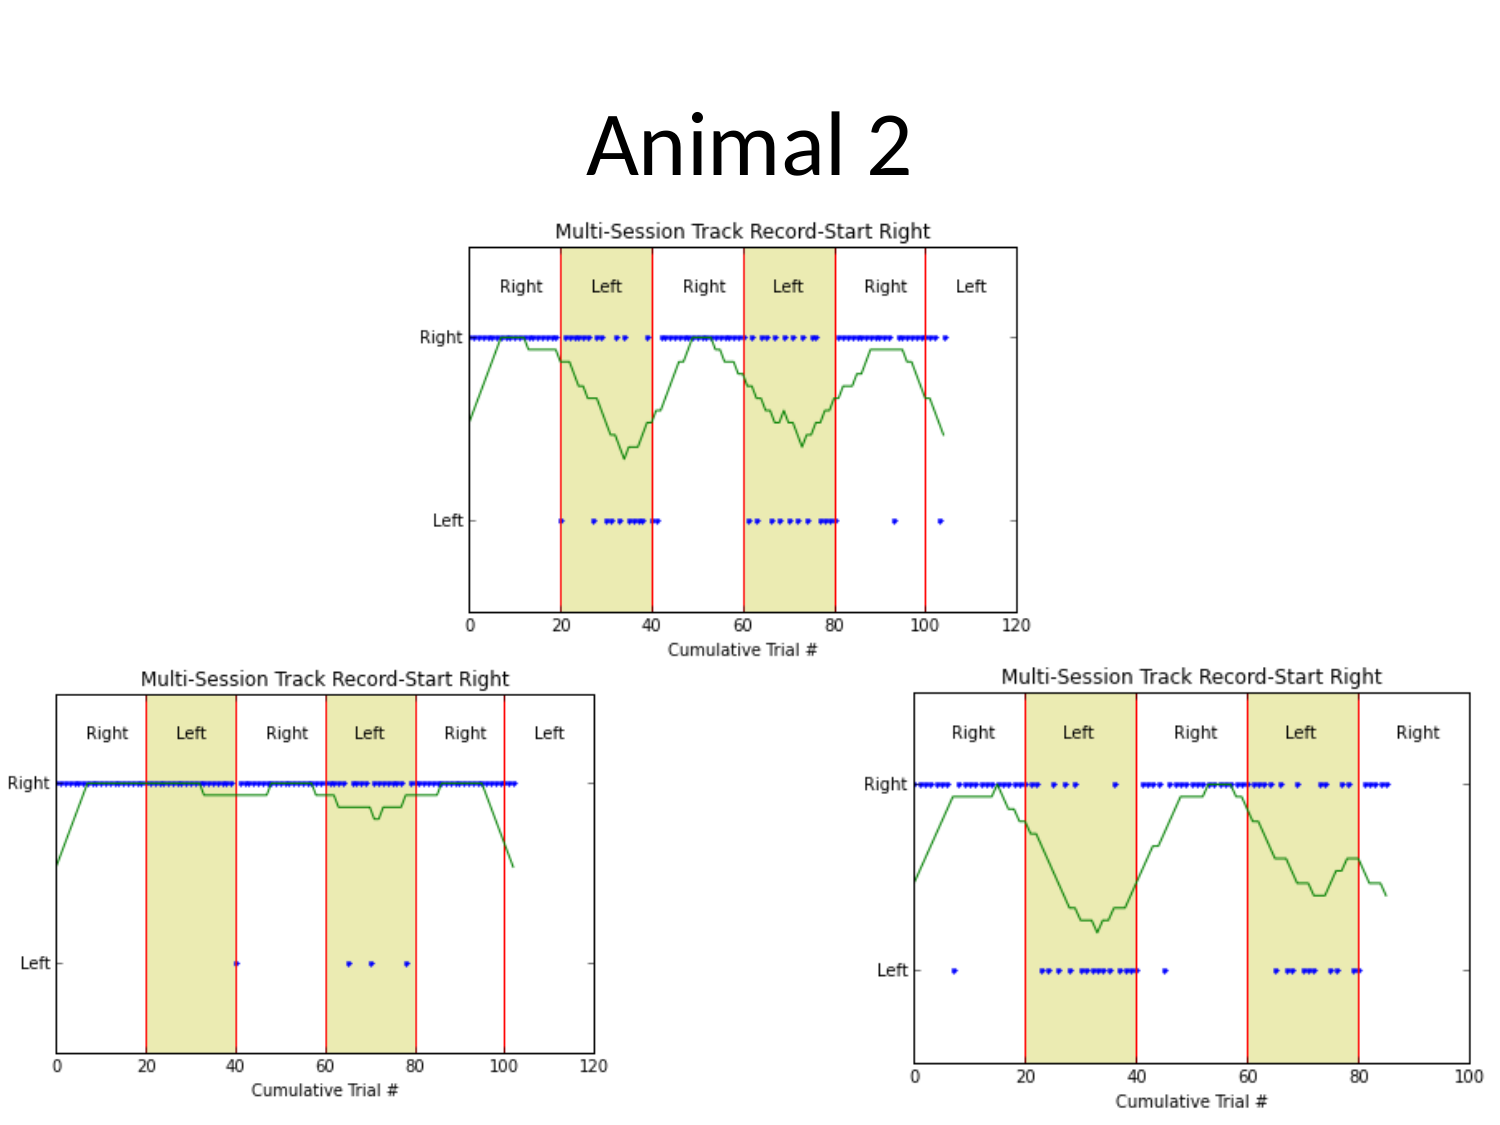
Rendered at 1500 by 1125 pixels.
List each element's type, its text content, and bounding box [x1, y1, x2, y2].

picture [0, 659, 619, 1111]
picture [854, 656, 1500, 1123]
title Animal 2 [75, 45, 1425, 233]
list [307, 210, 1144, 671]
